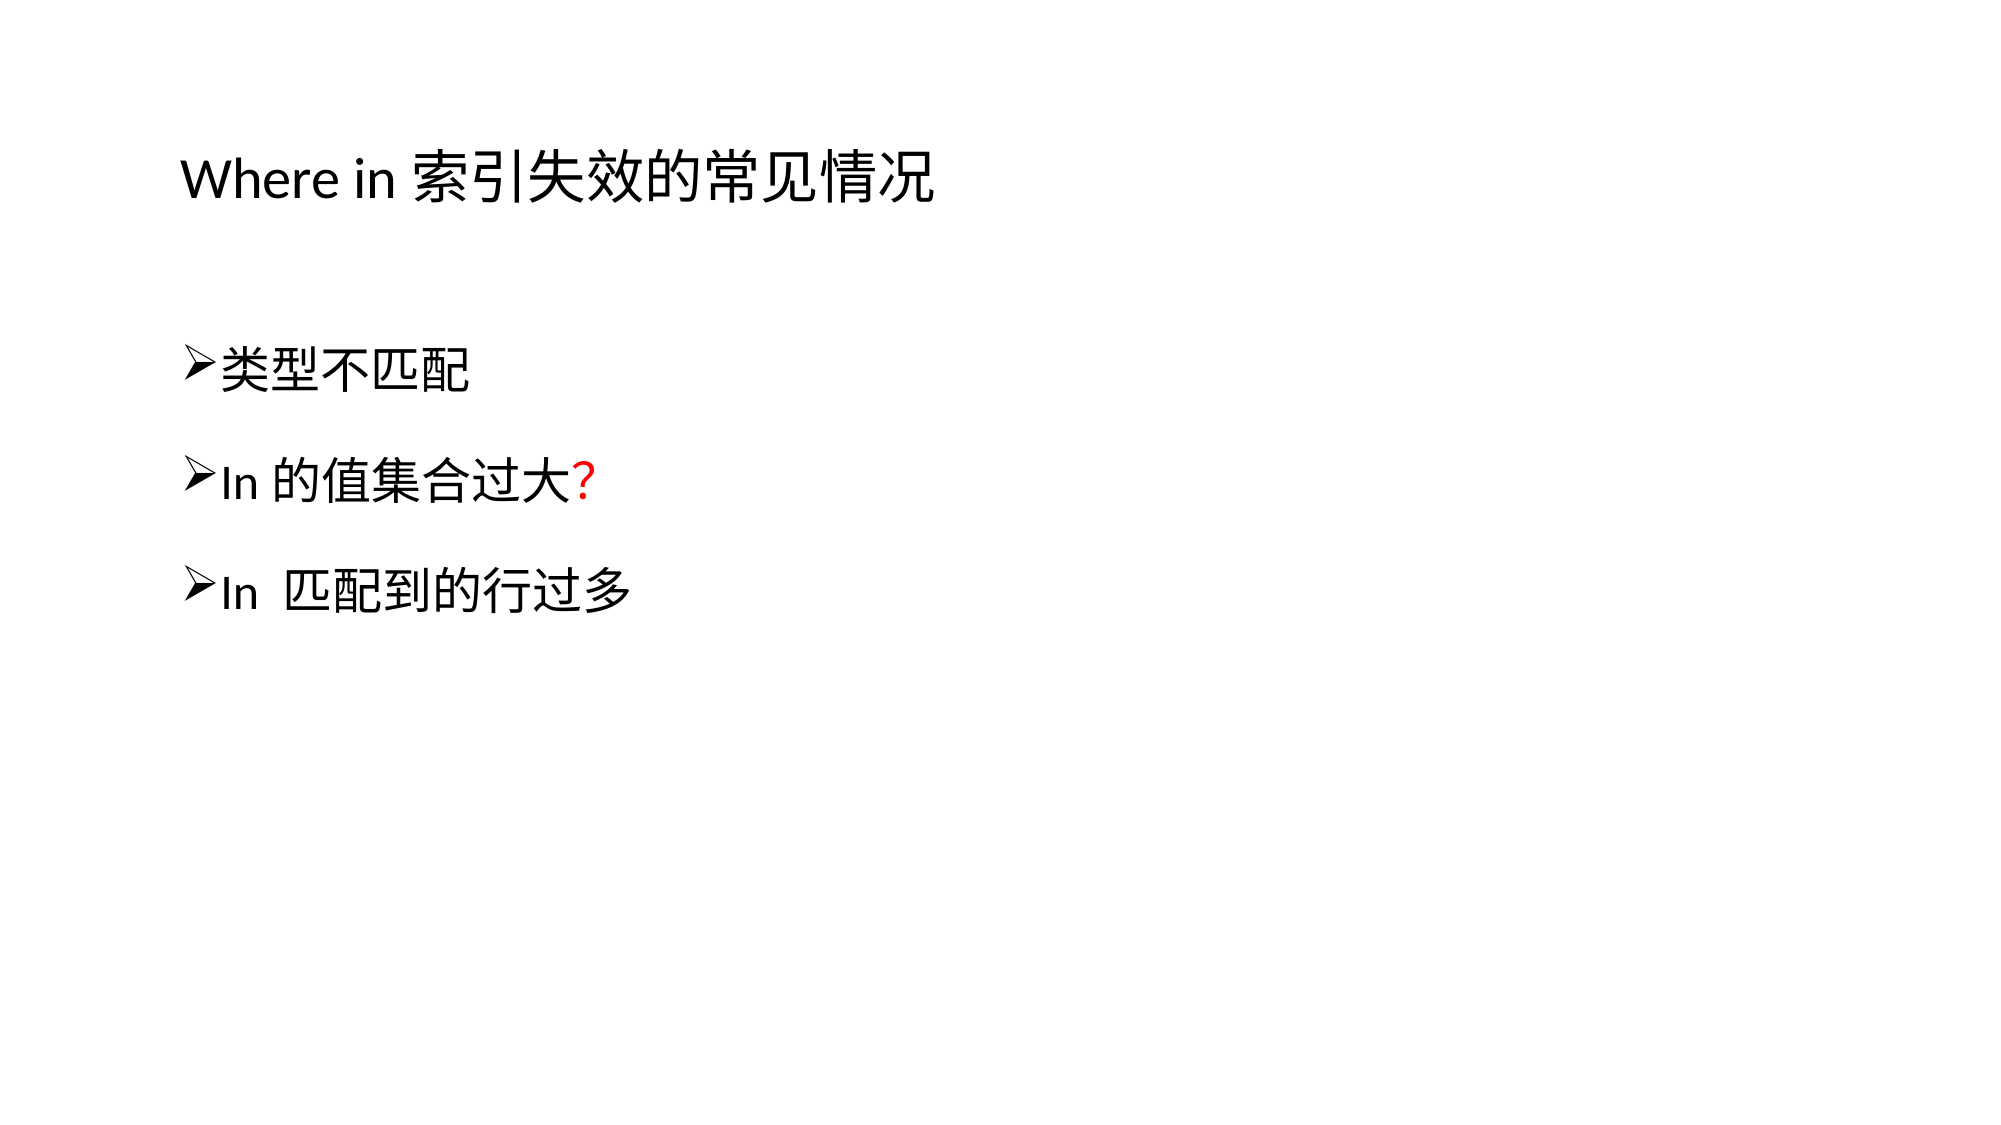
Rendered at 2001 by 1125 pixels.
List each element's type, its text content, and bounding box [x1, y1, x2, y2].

title Where in索引失效的常见情况 [165, 118, 1804, 240]
list 类型不匹配 In的值集合过大？ In 匹配到的行过多 [165, 300, 1699, 663]
